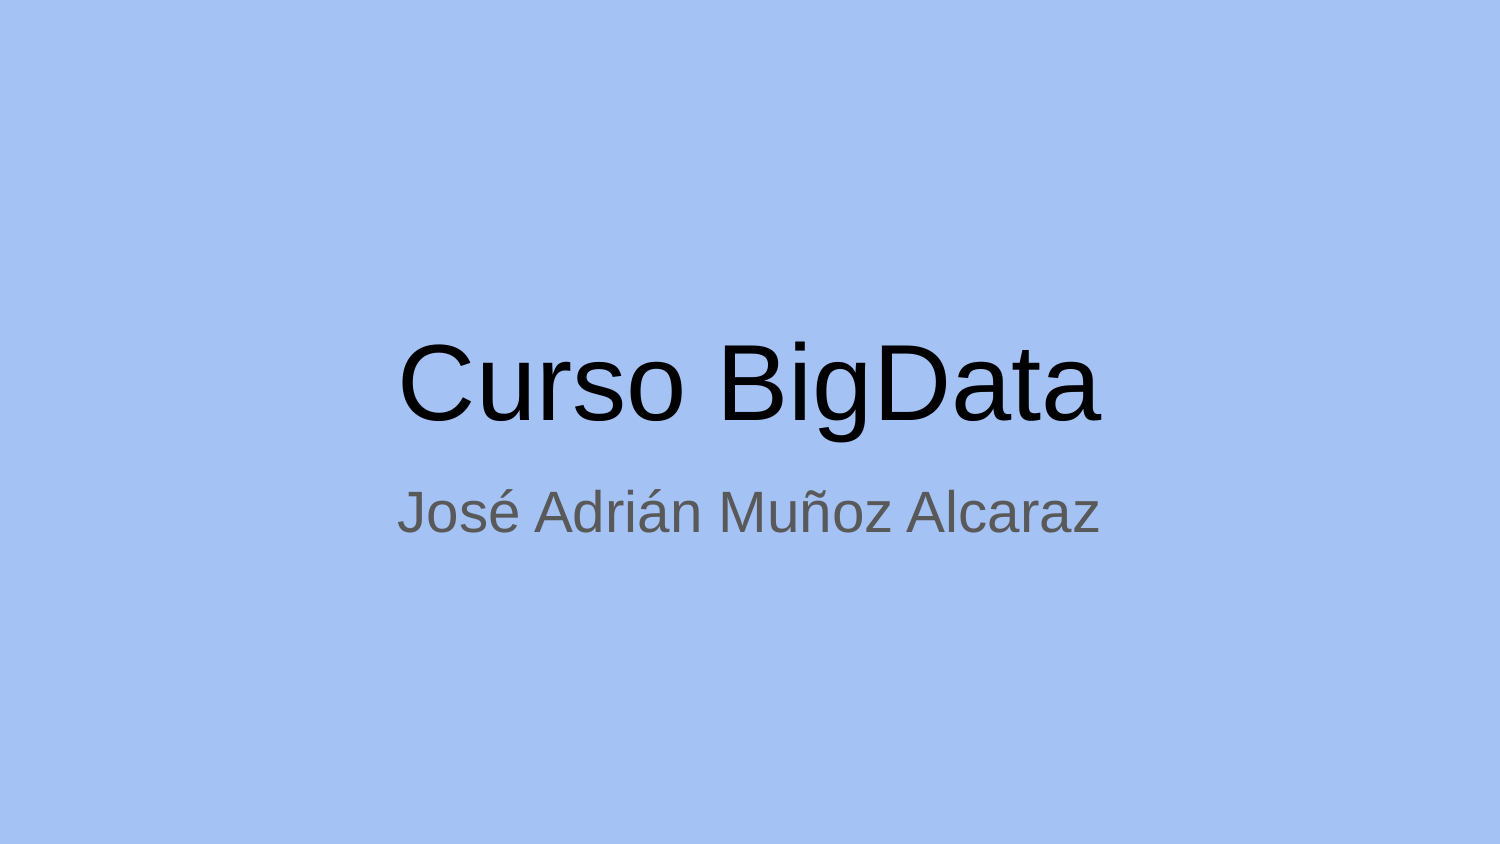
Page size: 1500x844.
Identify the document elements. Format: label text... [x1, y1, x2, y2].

title Curso BigData [51, 122, 1449, 459]
subtitle José Adrián Muñoz Alcaraz [51, 464, 1449, 595]
